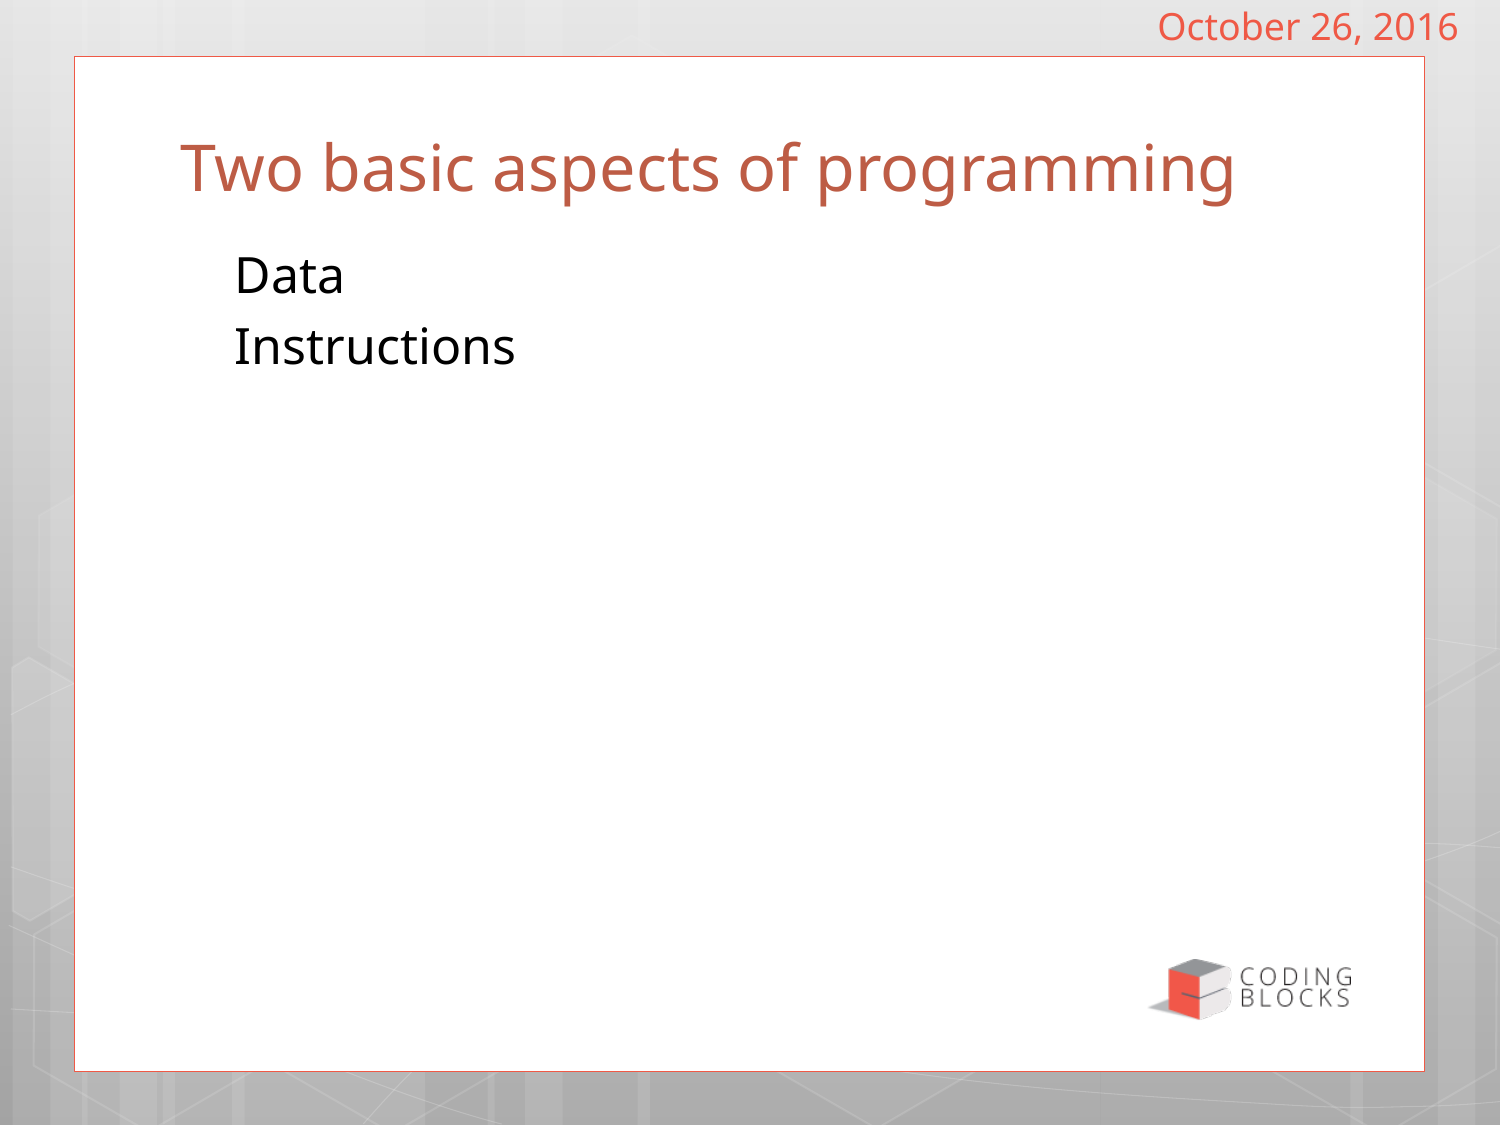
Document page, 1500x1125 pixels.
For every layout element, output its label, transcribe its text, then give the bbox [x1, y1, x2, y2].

list Data Instructions [170, 235, 1351, 958]
text_box October 26, 2016 [1149, 0, 1500, 56]
picture [1146, 959, 1351, 1021]
title Two basic aspects of programming [172, 117, 1353, 213]
